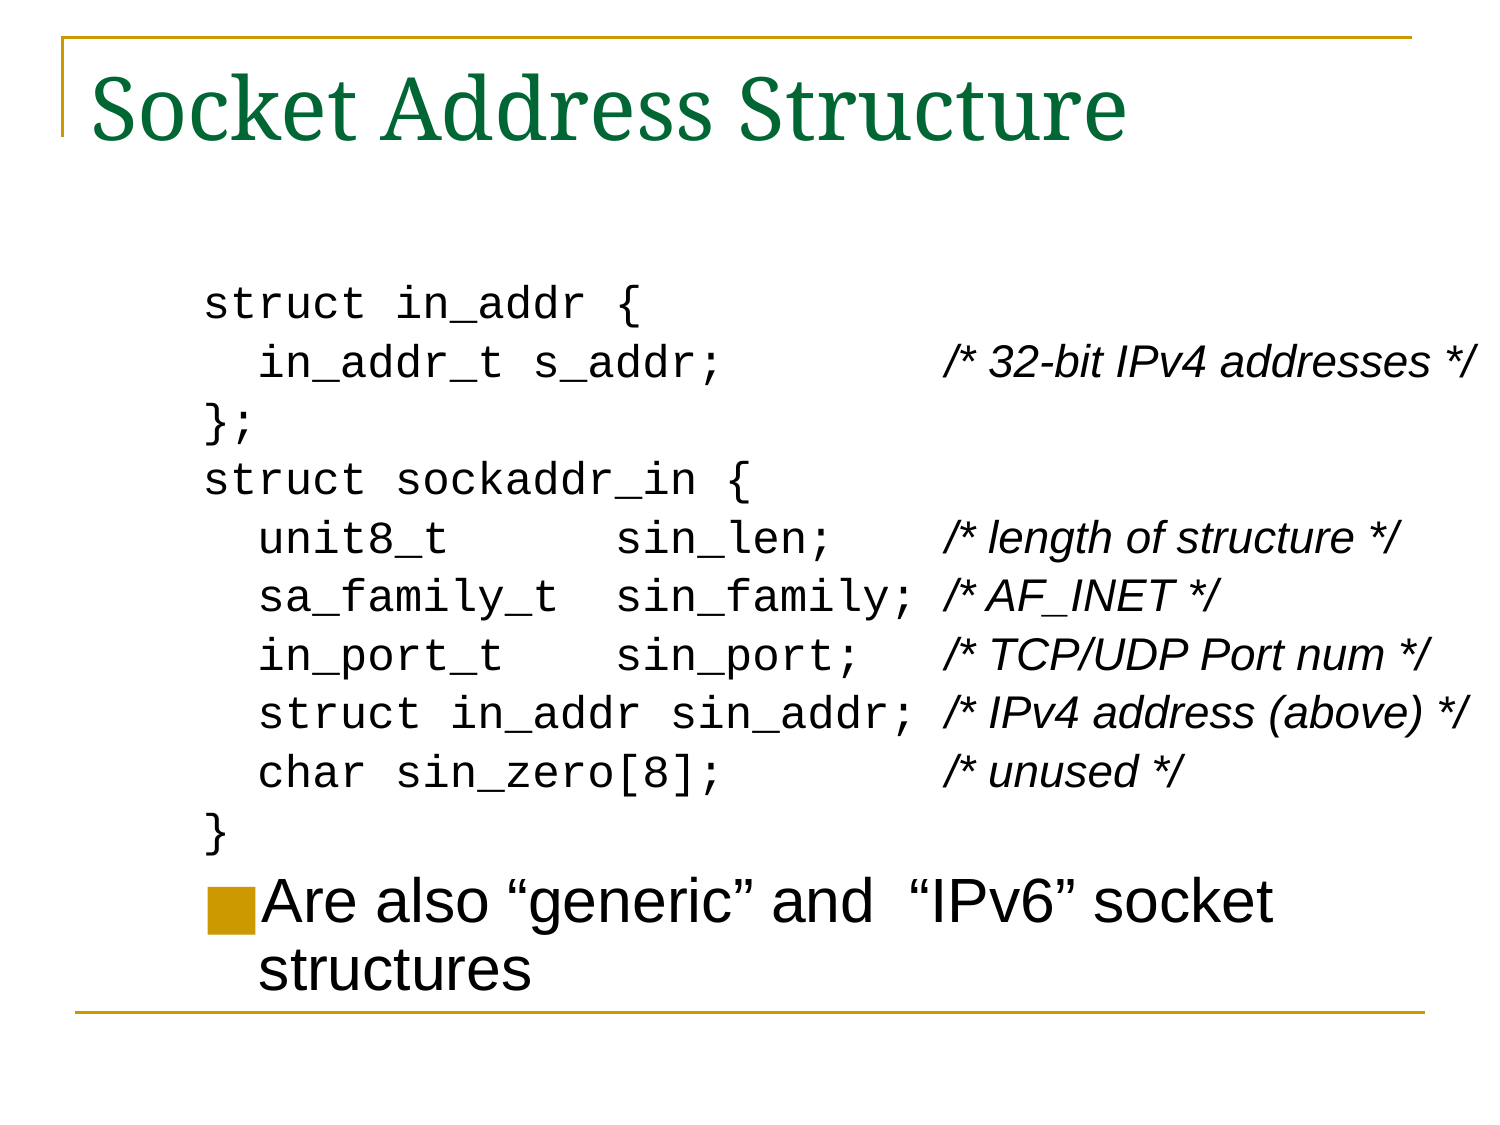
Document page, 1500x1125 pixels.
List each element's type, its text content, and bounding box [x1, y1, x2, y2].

title Socket Address Structure [75, 45, 1425, 233]
list struct in_addr { in_addr_t s_addr; /* 32-bit IPv4 addresses */ }; struct sockaddr_in { unit8_t sin_len; /* length of structure */ sa_family_t sin_family; /* AF_INET */ in_port_t sin_port; /* TCP/UDP Port num */ struct in_addr sin_addr; /* IPv4 address (above) */ char sin_zero[8]; /* unused */ } Are also “generic” and “IPv6” socket structures [187, 271, 1500, 947]
